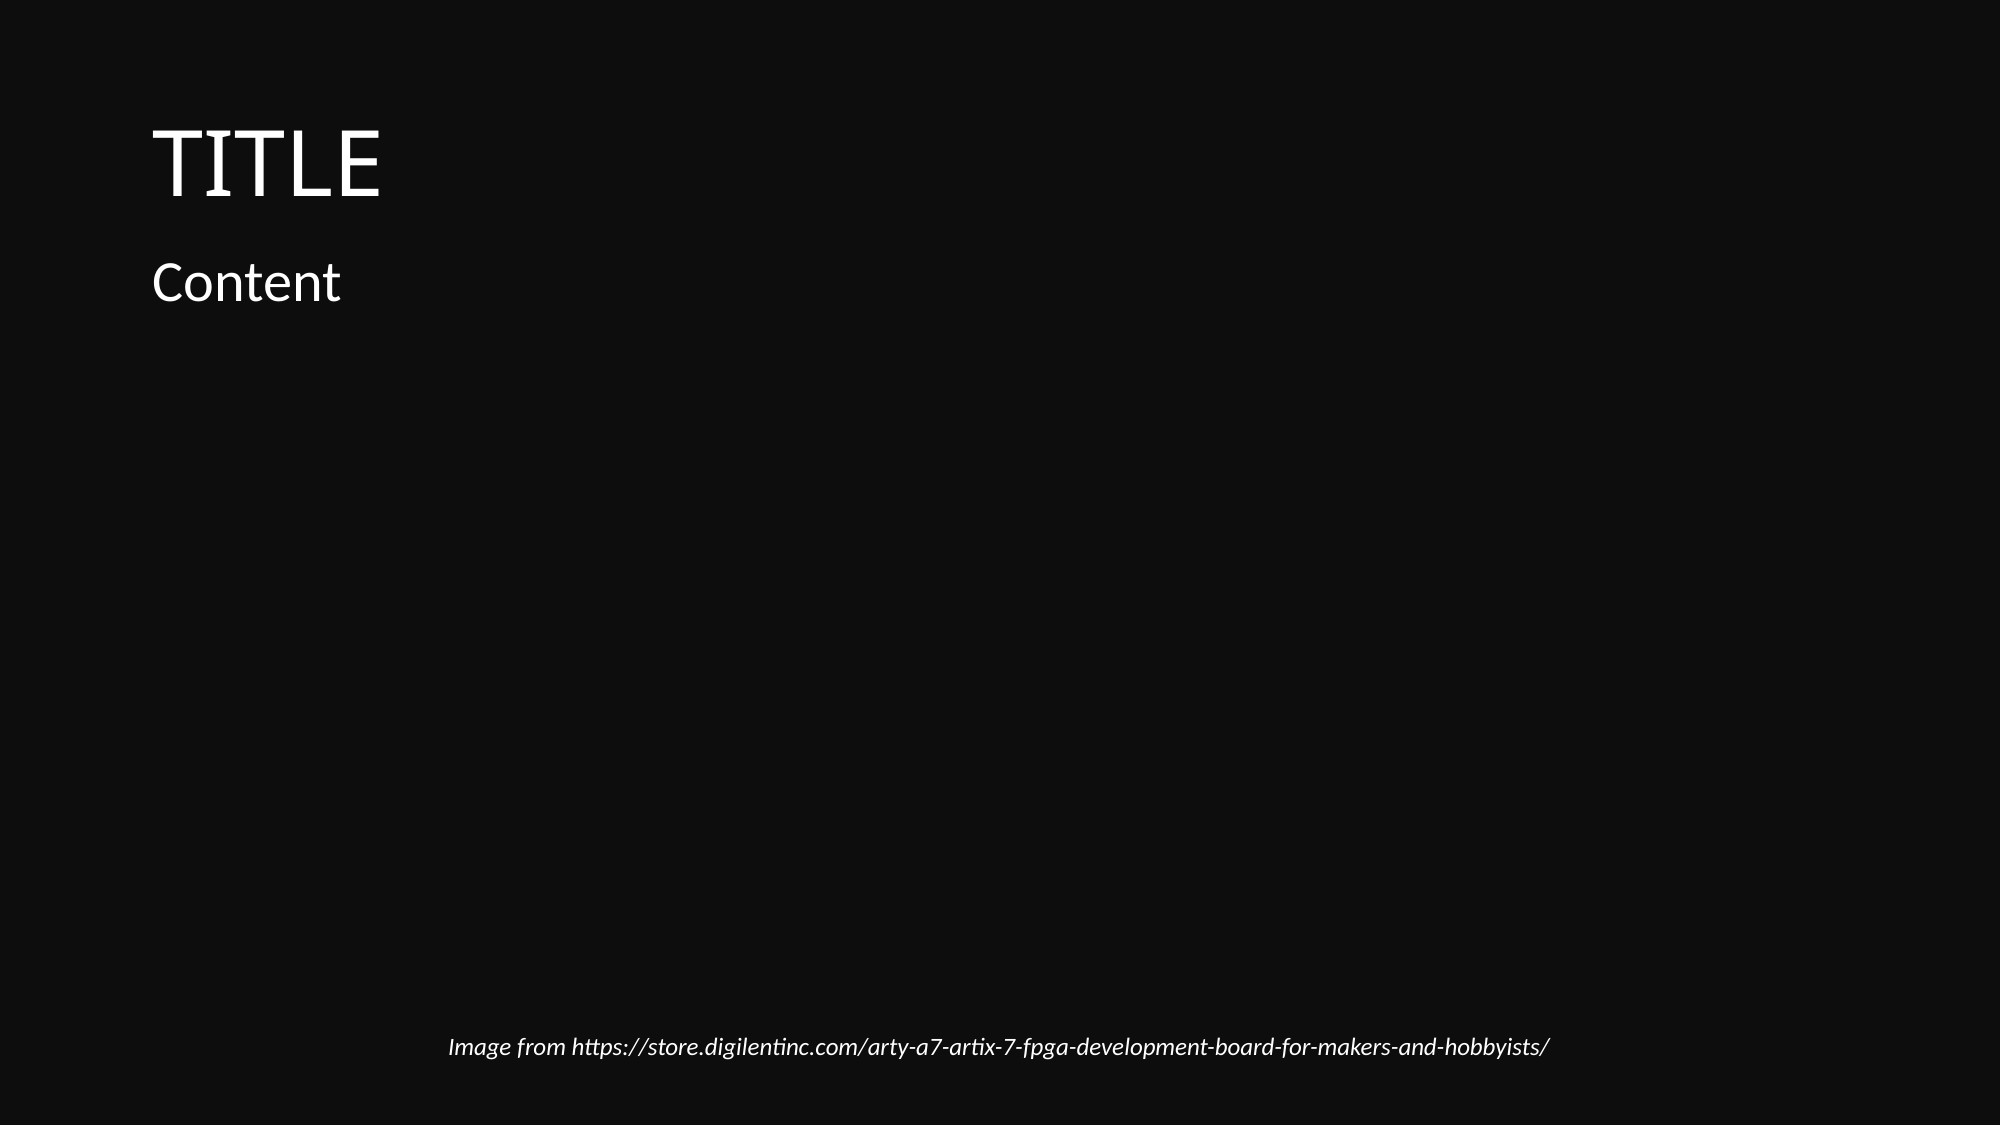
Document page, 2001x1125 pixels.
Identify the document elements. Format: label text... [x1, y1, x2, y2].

text_box Image from https://store.digilentinc.com/arty-a7-artix-7-fpga-development-board-for-makers-and-hobbyists/ [137, 1026, 1863, 1071]
list Content [137, 243, 1065, 943]
title TITLE [137, 57, 1863, 276]
